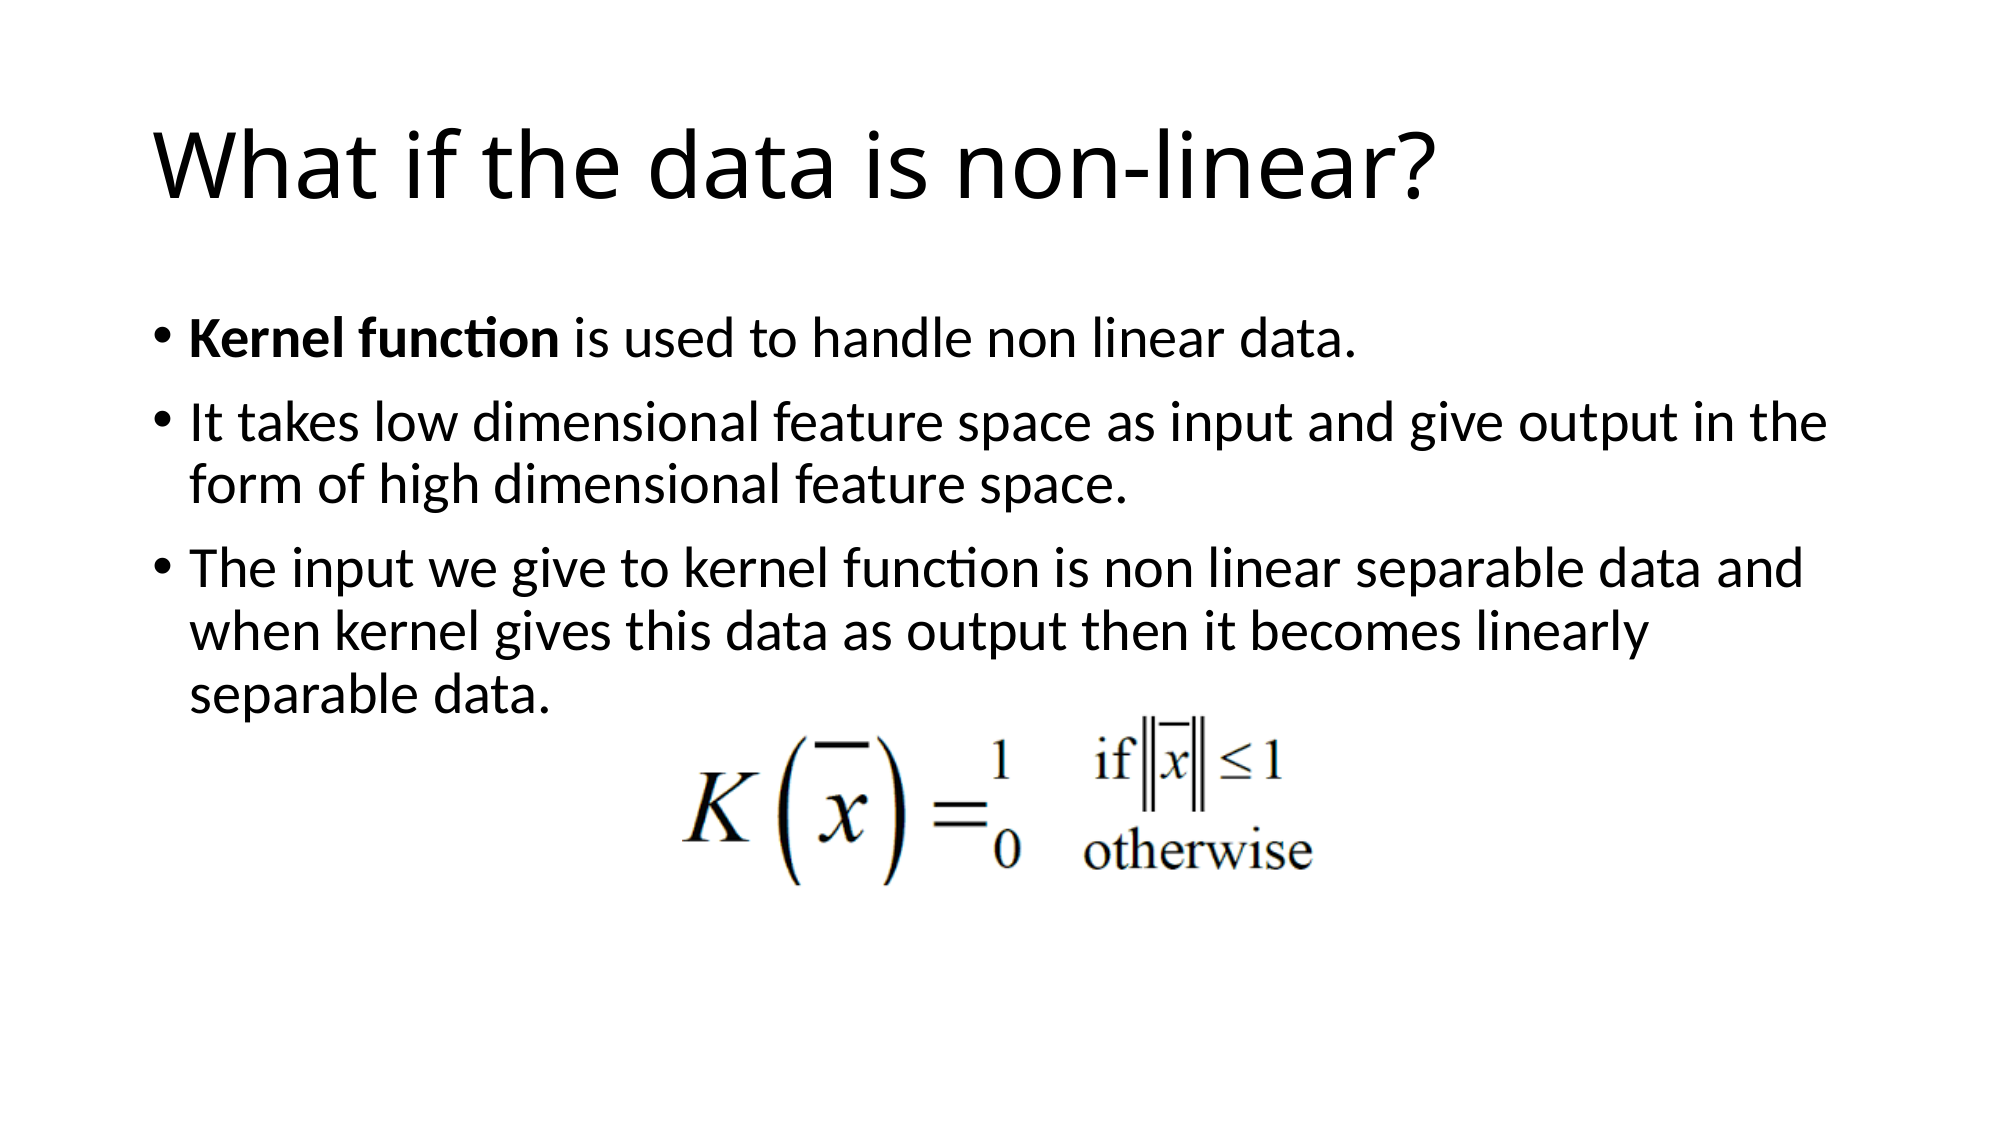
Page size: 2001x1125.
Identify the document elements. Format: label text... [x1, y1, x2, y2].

title What if the data is non-linear? [137, 59, 1863, 278]
list Kernel function is used to handle non linear data. It takes low dimensional feature space as input and give output in the form of high dimensional feature space. The input we give to kernel function is non linear separable data and when kernel gives this data as output then it becomes linearly separable data. [137, 299, 1863, 1014]
picture [682, 704, 1318, 898]
